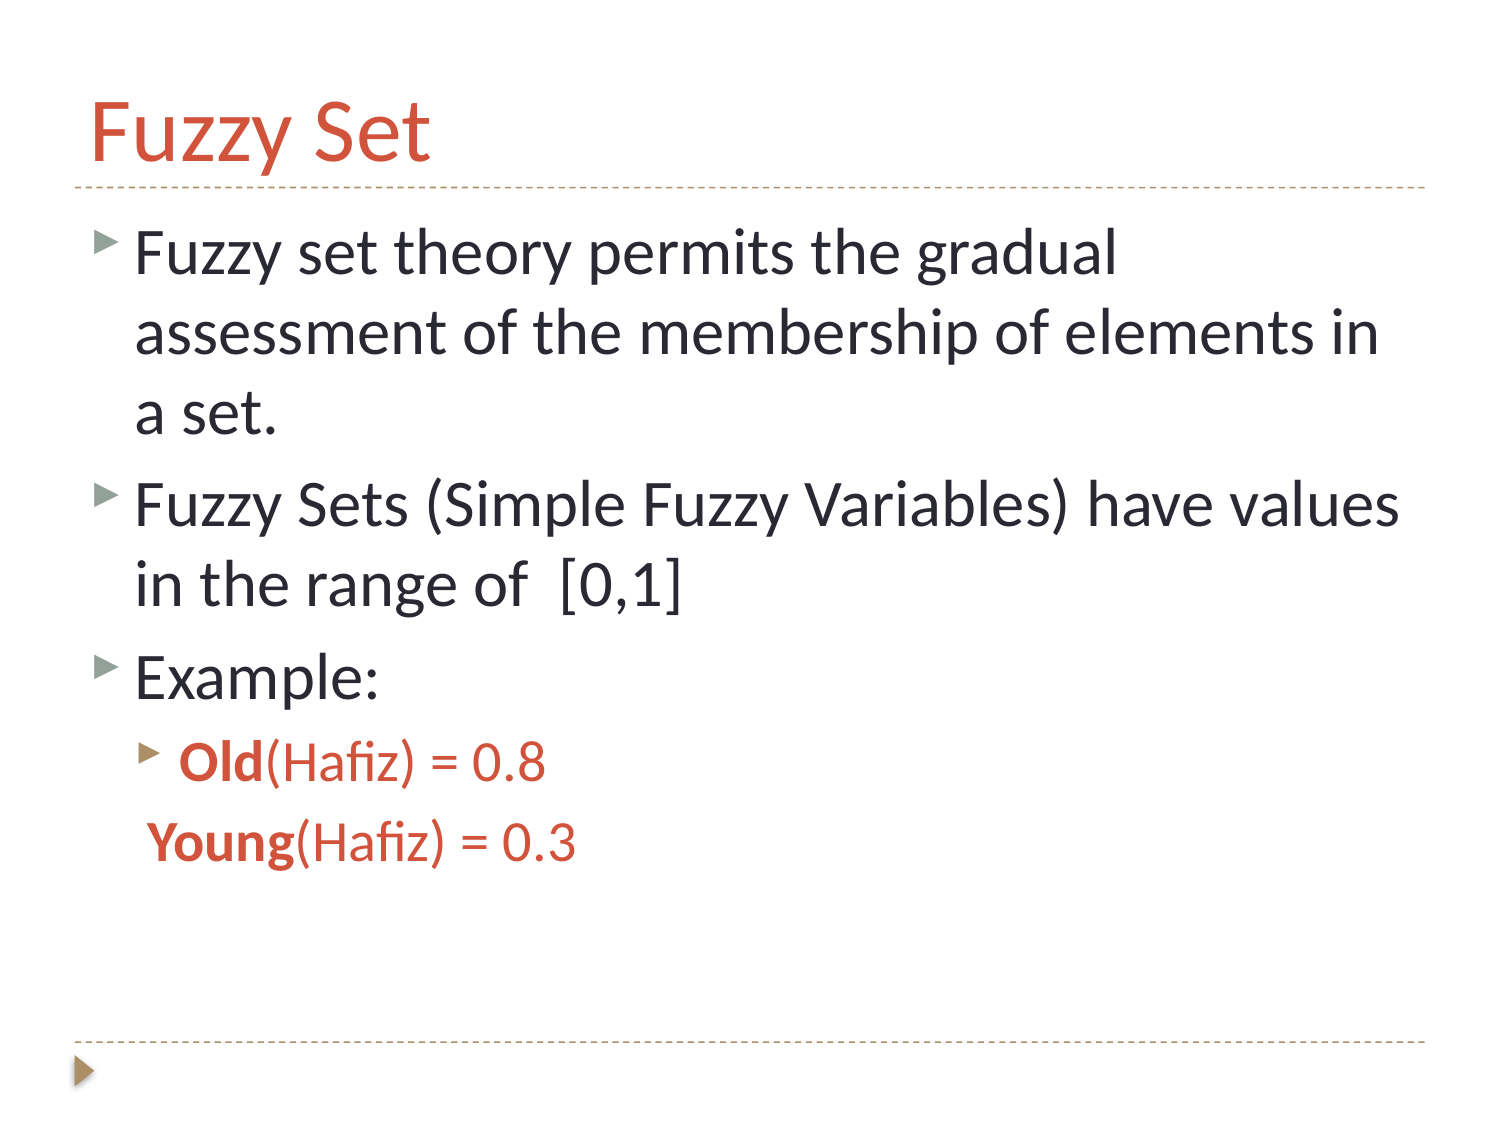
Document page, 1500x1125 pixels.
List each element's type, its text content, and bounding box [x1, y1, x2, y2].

list Fuzzy set theory permits the gradual assessment of the membership of elements in a set. Fuzzy Sets (Simple Fuzzy Variables) have values in the range of [0,1] Example: Old(Hafiz) = 0.8 Young(Hafiz) = 0.3 [75, 200, 1425, 1010]
title Fuzzy Set [75, 24, 1500, 188]
